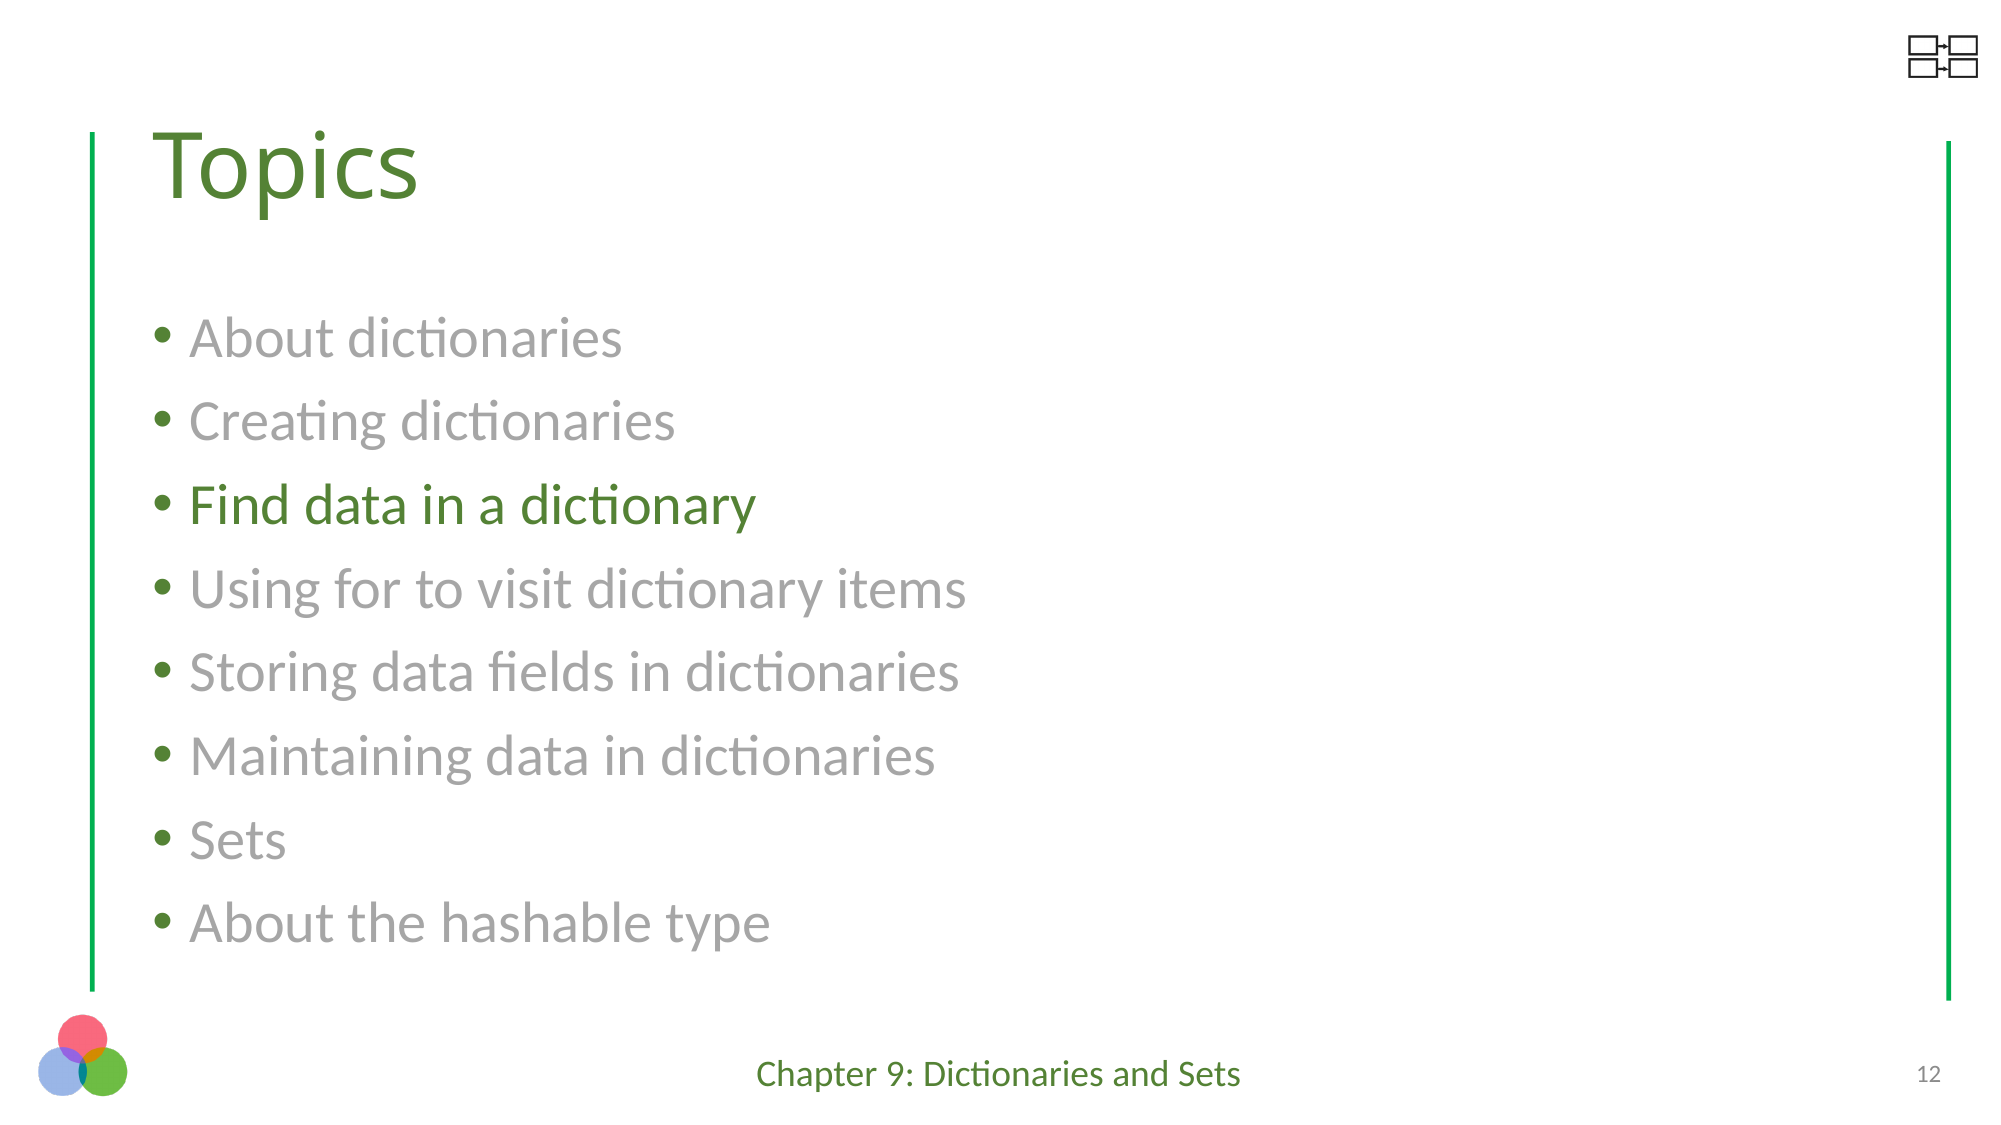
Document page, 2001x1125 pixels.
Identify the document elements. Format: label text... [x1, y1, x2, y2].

picture [1908, 35, 1978, 78]
title Topics [137, 59, 1863, 278]
list About dictionaries Creating dictionaries Find data in a dictionary Using for to visit dictionary items Storing data fields in dictionaries Maintaining data in dictionaries Sets About the hashable type [137, 299, 1863, 1014]
picture [34, 1011, 131, 1100]
slide_number 12 [1506, 1042, 1957, 1103]
